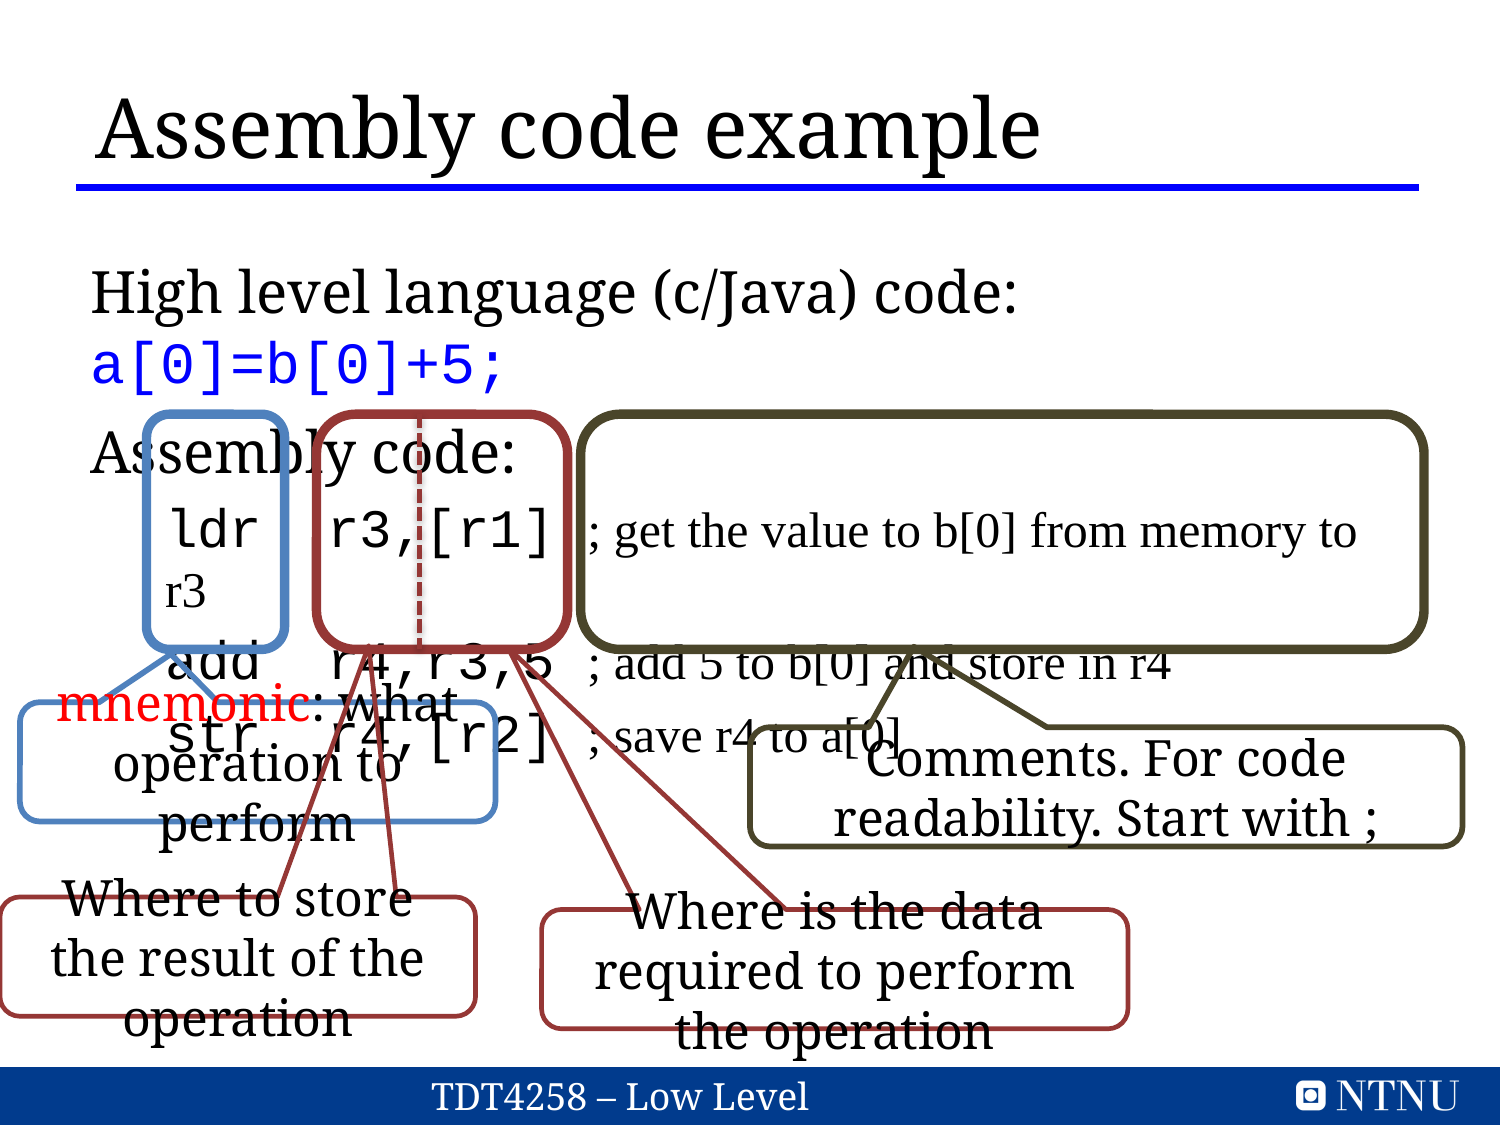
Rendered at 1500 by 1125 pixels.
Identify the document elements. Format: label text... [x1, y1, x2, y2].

text_box Where is the data required to perform the operation [508, 647, 1128, 1029]
text_box Where to store the result of the operation [0, 645, 476, 1017]
picture [0, 1067, 1500, 1125]
text_box [316, 414, 415, 650]
text_box mnemonic: what operation to perform [19, 654, 347, 822]
text_box [146, 414, 285, 650]
text_box High level language (c/Java) code: a[0]=b[0]+5; Assembly code: ldr r3,[r1] ; get the value to b[0] from memory to r3 add r4,r3,5 ; add 5 to b[0] and store in r4 str r4,[r2] ; save r4 to a[0] [75, 247, 1426, 1029]
text_box Assembly code example [75, 33, 1463, 217]
text_box [423, 414, 568, 650]
text_box Comments. For code readability. Start with ; [749, 646, 1463, 847]
text_box mnemonic: what operation to perform [375, 702, 496, 822]
text_box [580, 414, 1425, 650]
